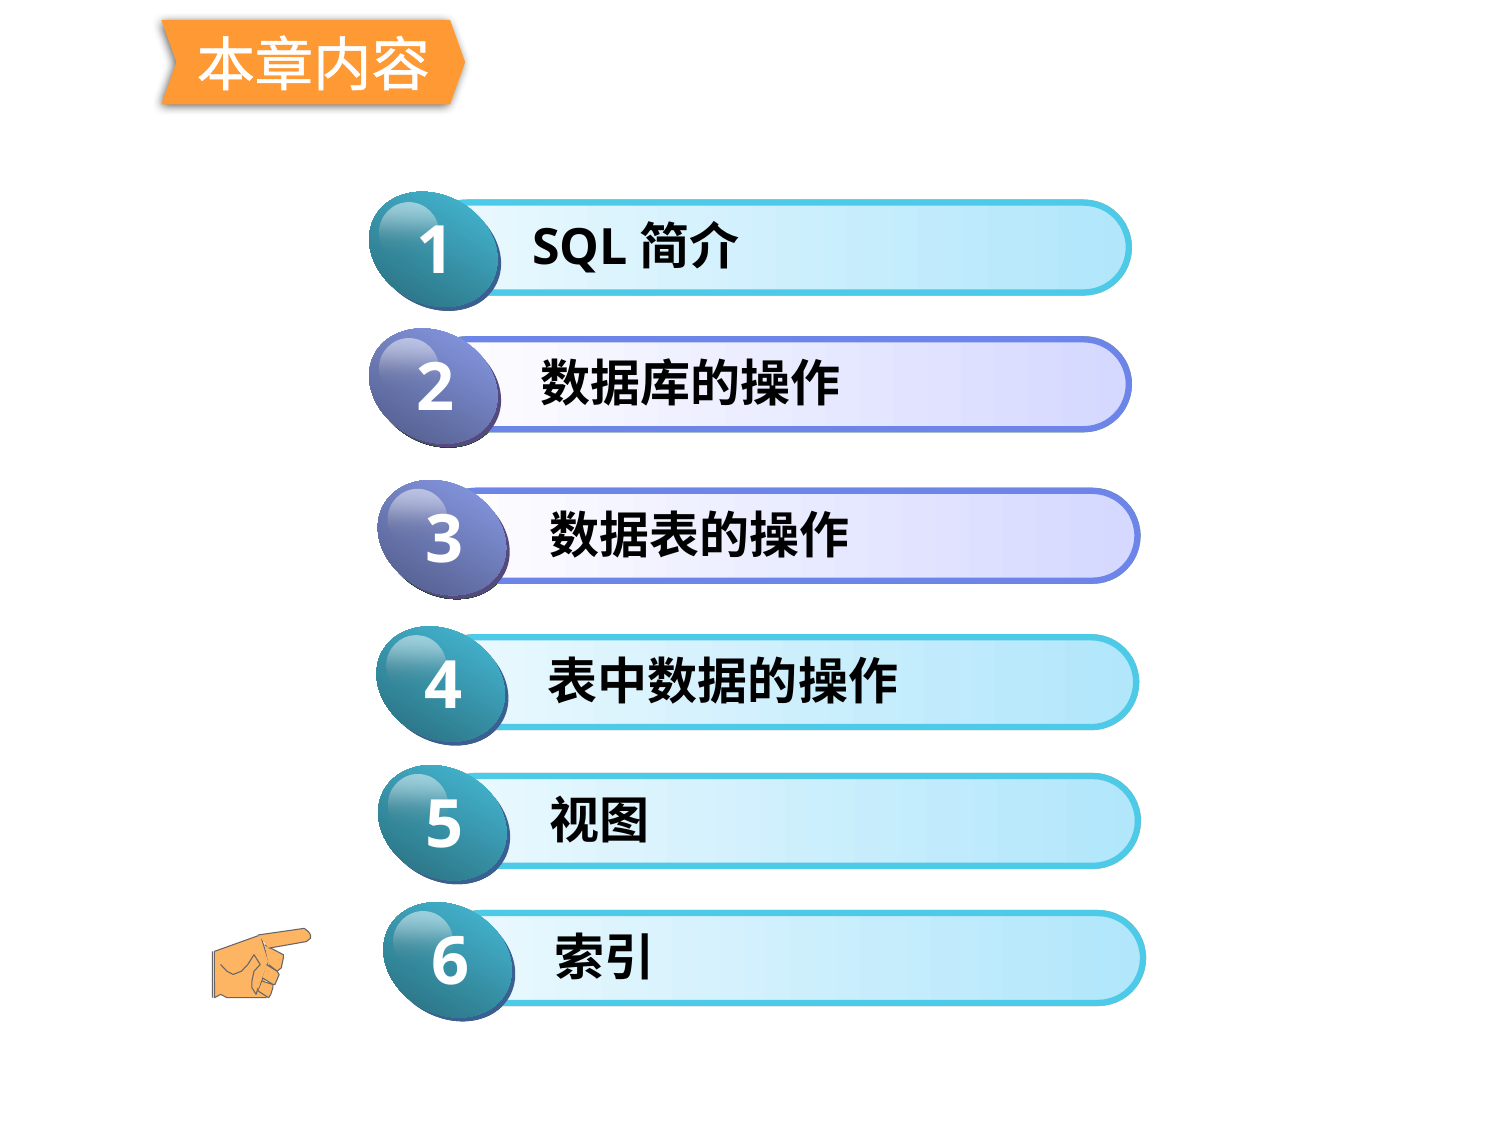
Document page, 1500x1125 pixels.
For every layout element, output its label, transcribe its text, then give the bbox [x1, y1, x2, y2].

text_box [366, 195, 1129, 308]
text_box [373, 629, 1178, 743]
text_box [375, 768, 1180, 881]
text_box 本章内容 [161, 19, 466, 105]
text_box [212, 928, 311, 999]
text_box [374, 483, 1138, 596]
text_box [366, 331, 1129, 445]
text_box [380, 905, 1185, 1019]
